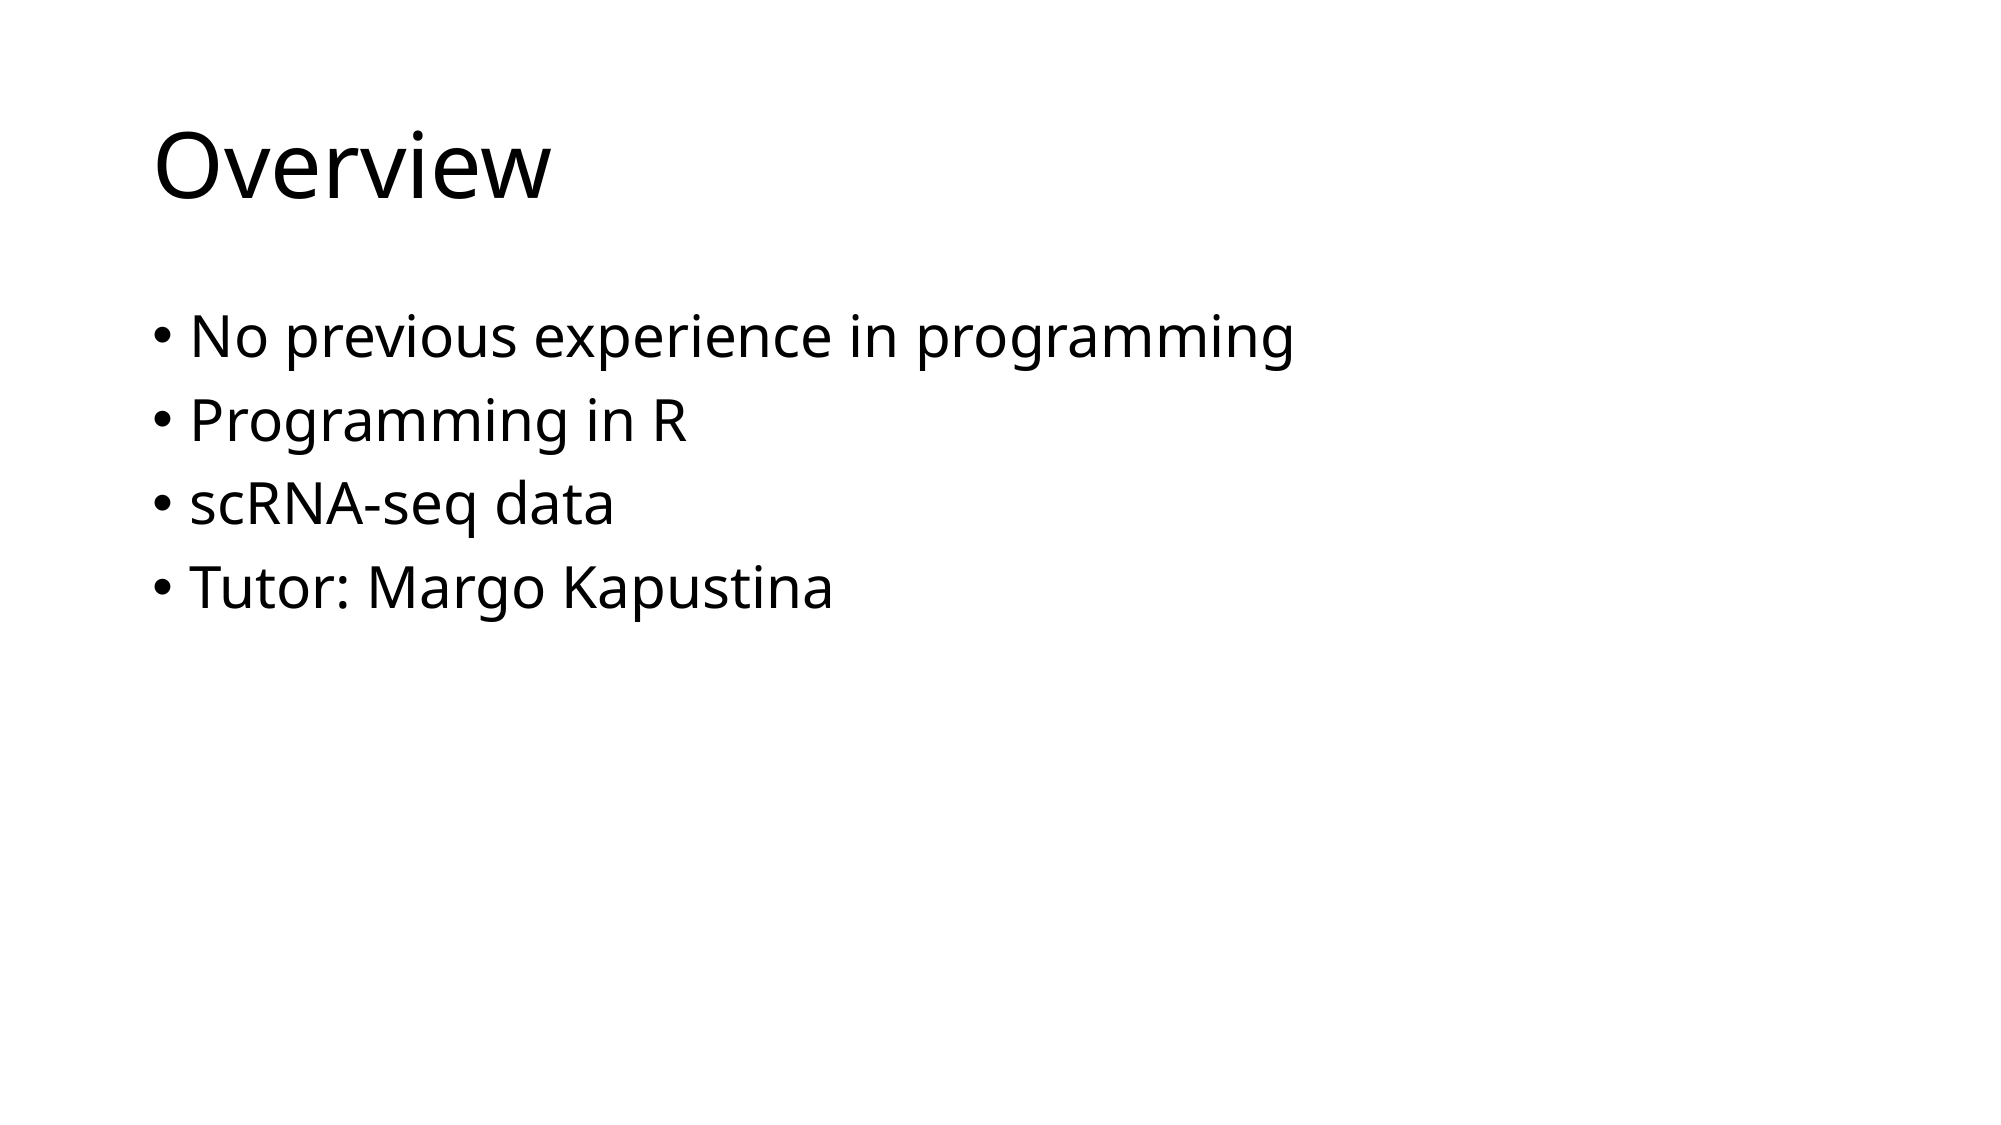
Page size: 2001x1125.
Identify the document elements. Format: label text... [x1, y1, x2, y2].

list No previous experience in programming Programming in R scRNA-seq data Tutor: Margo Kapustina [137, 299, 1863, 1014]
title Overview [137, 59, 1863, 278]
